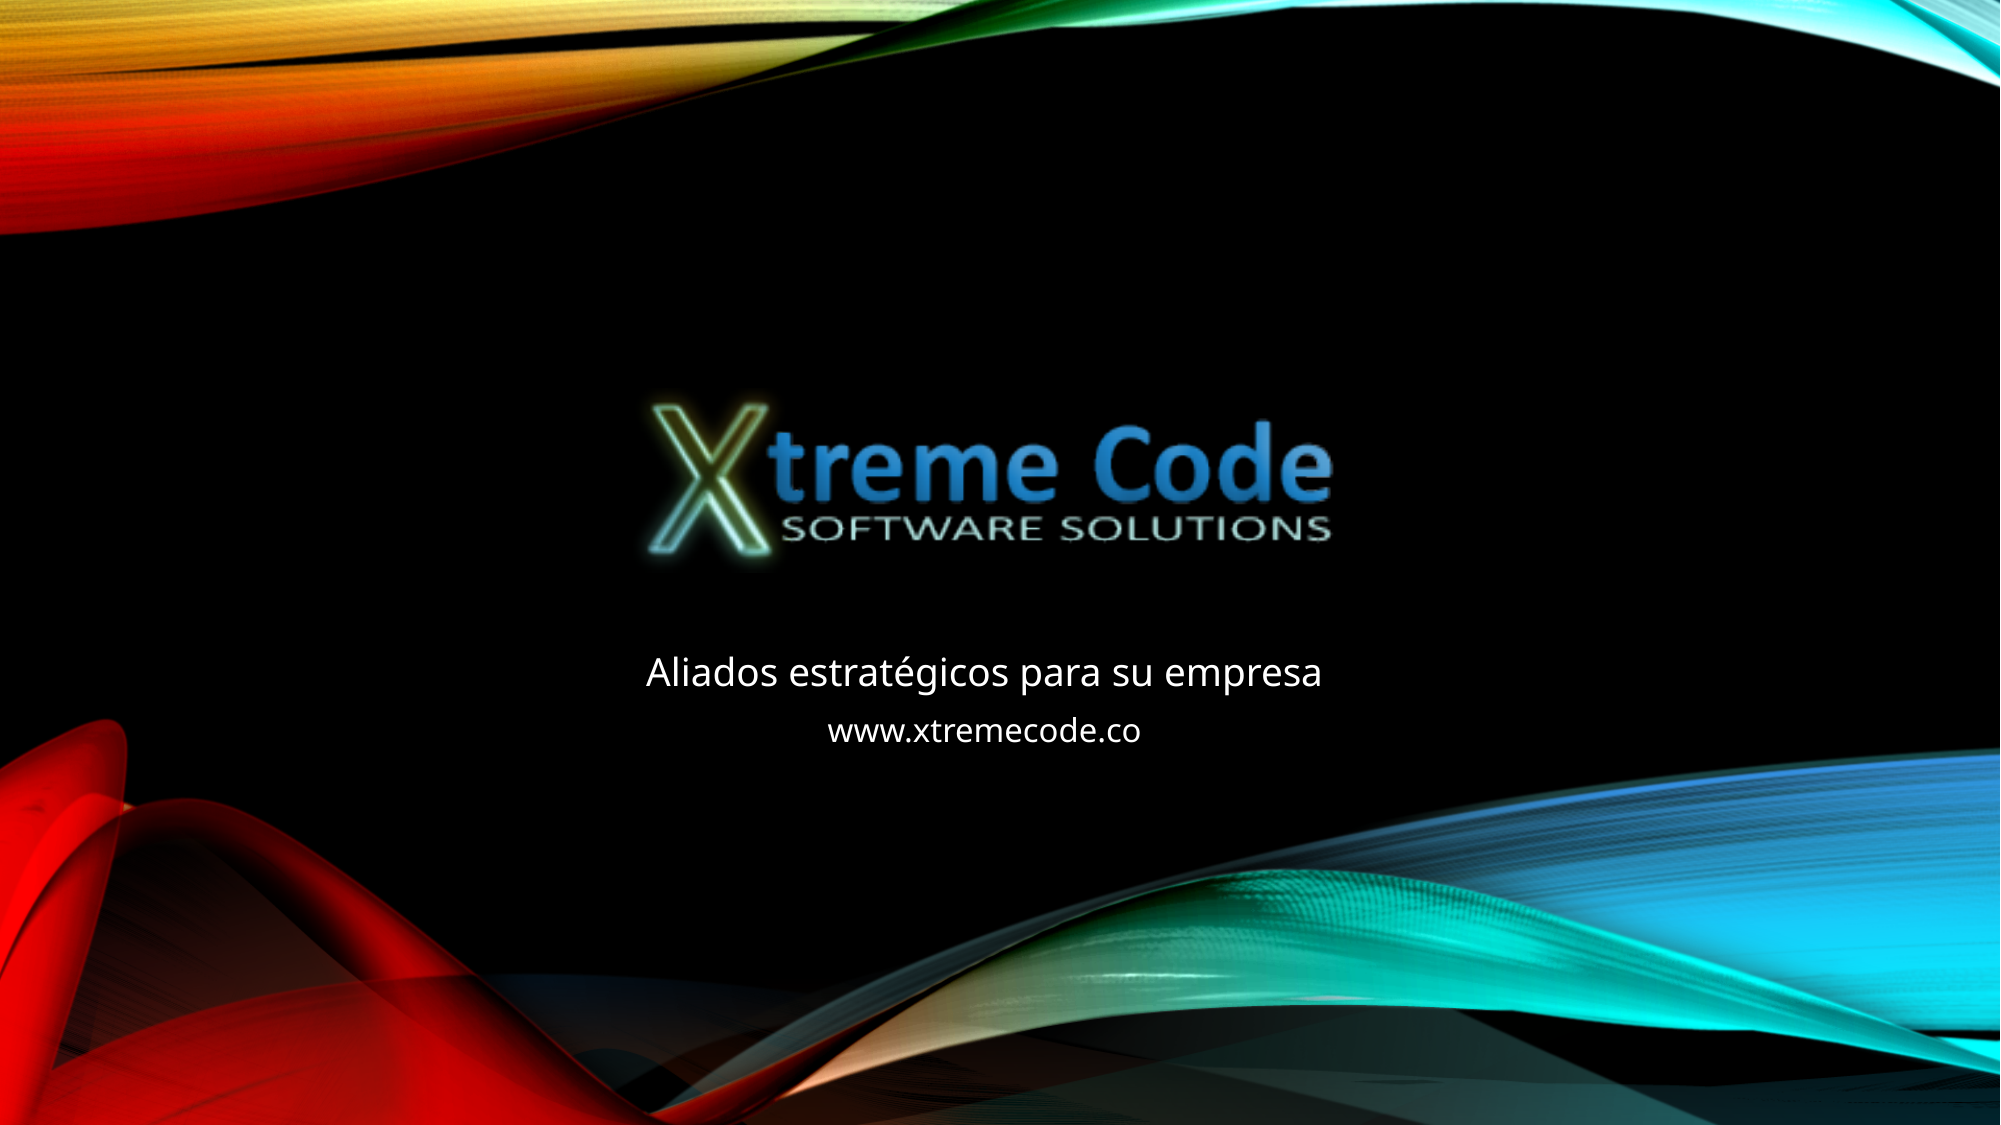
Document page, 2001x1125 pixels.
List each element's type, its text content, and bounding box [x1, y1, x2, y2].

picture [0, 717, 2000, 1125]
picture [0, 0, 2000, 237]
subtitle Aliados estratégicos para su empresa www.xtremecode.co [210, 645, 1760, 758]
picture [632, 387, 1344, 573]
